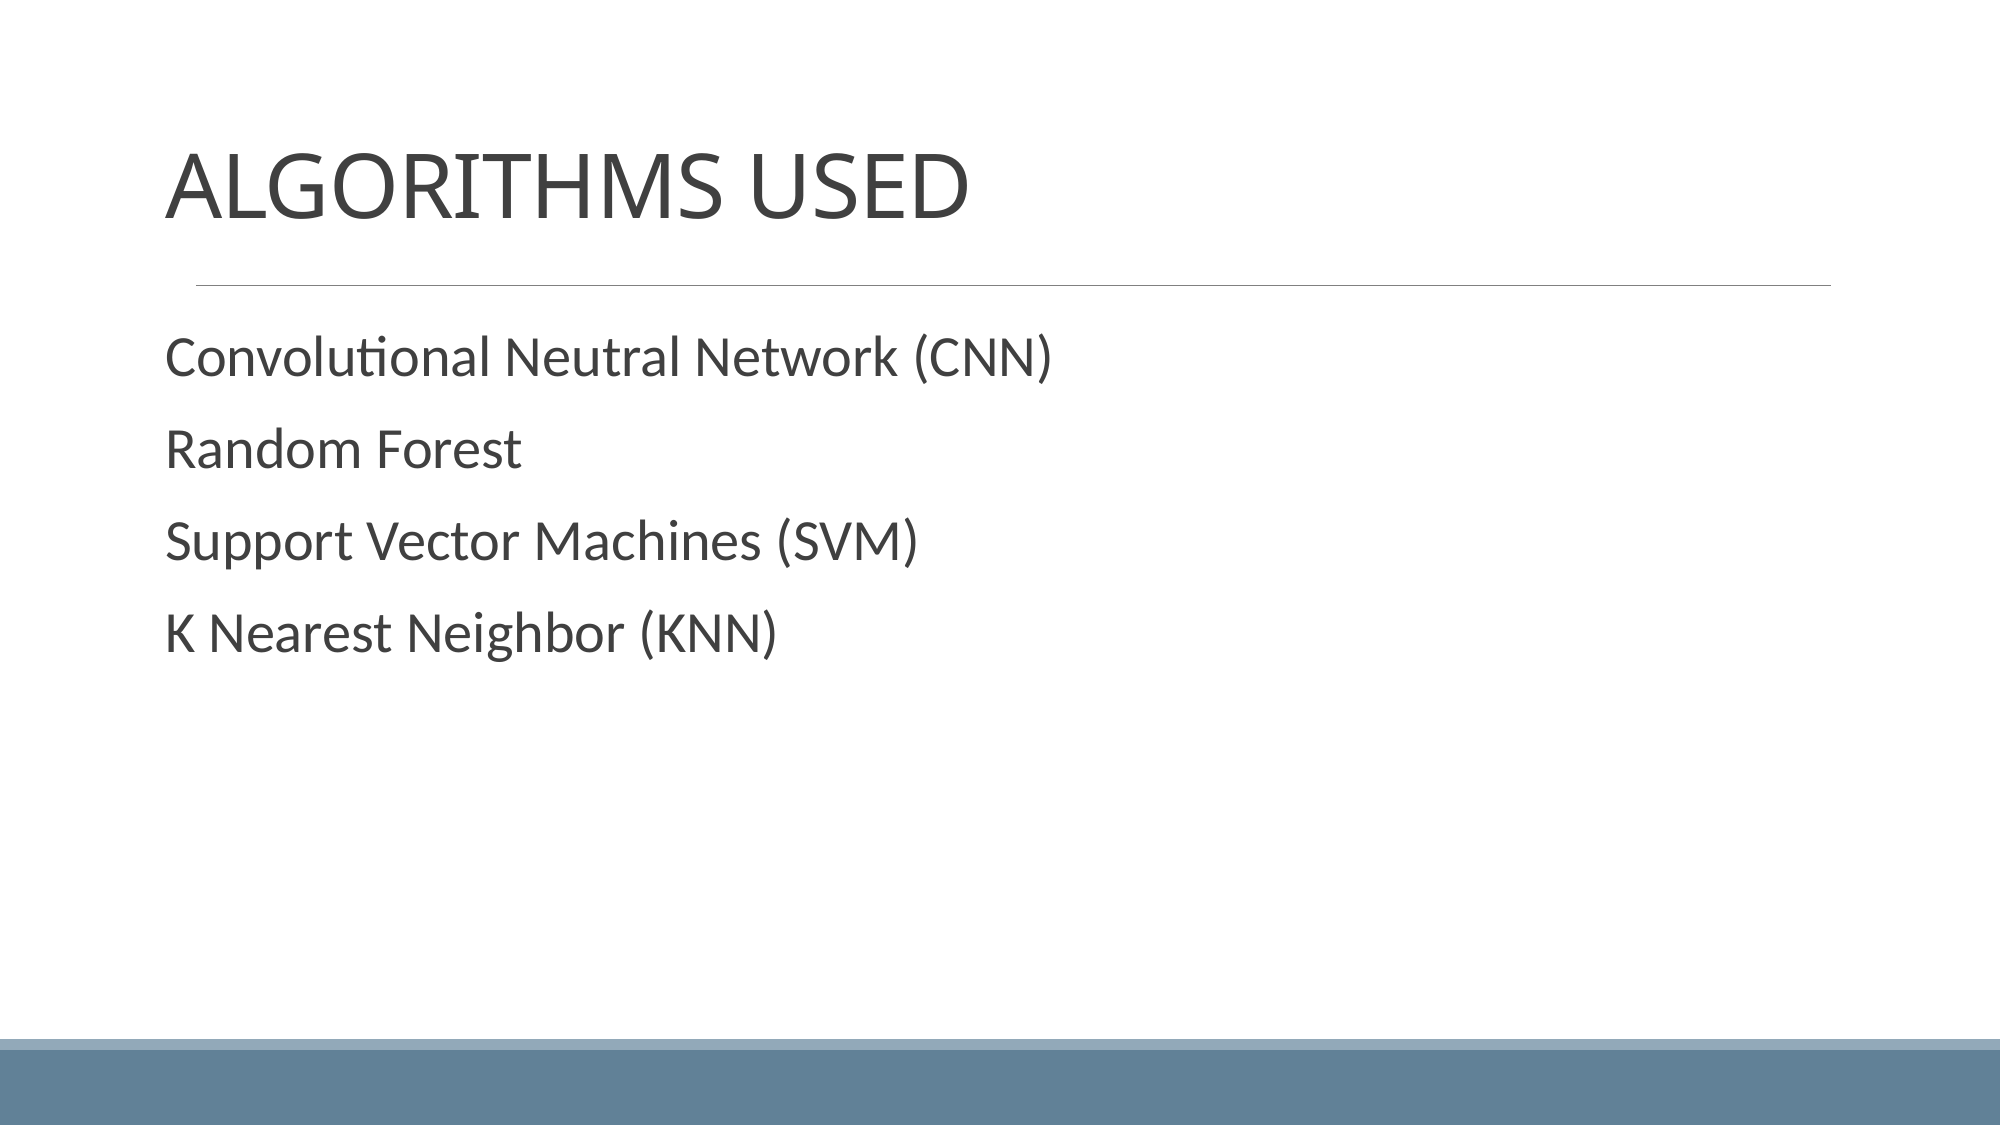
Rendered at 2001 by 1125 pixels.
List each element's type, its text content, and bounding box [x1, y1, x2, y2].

list Convolutional Neutral Network (CNN) Random Forest Support Vector Machines (SVM) K Nearest Neighbor (KNN) [149, 318, 1850, 881]
title ALGORITHMS USED [149, 78, 1182, 245]
